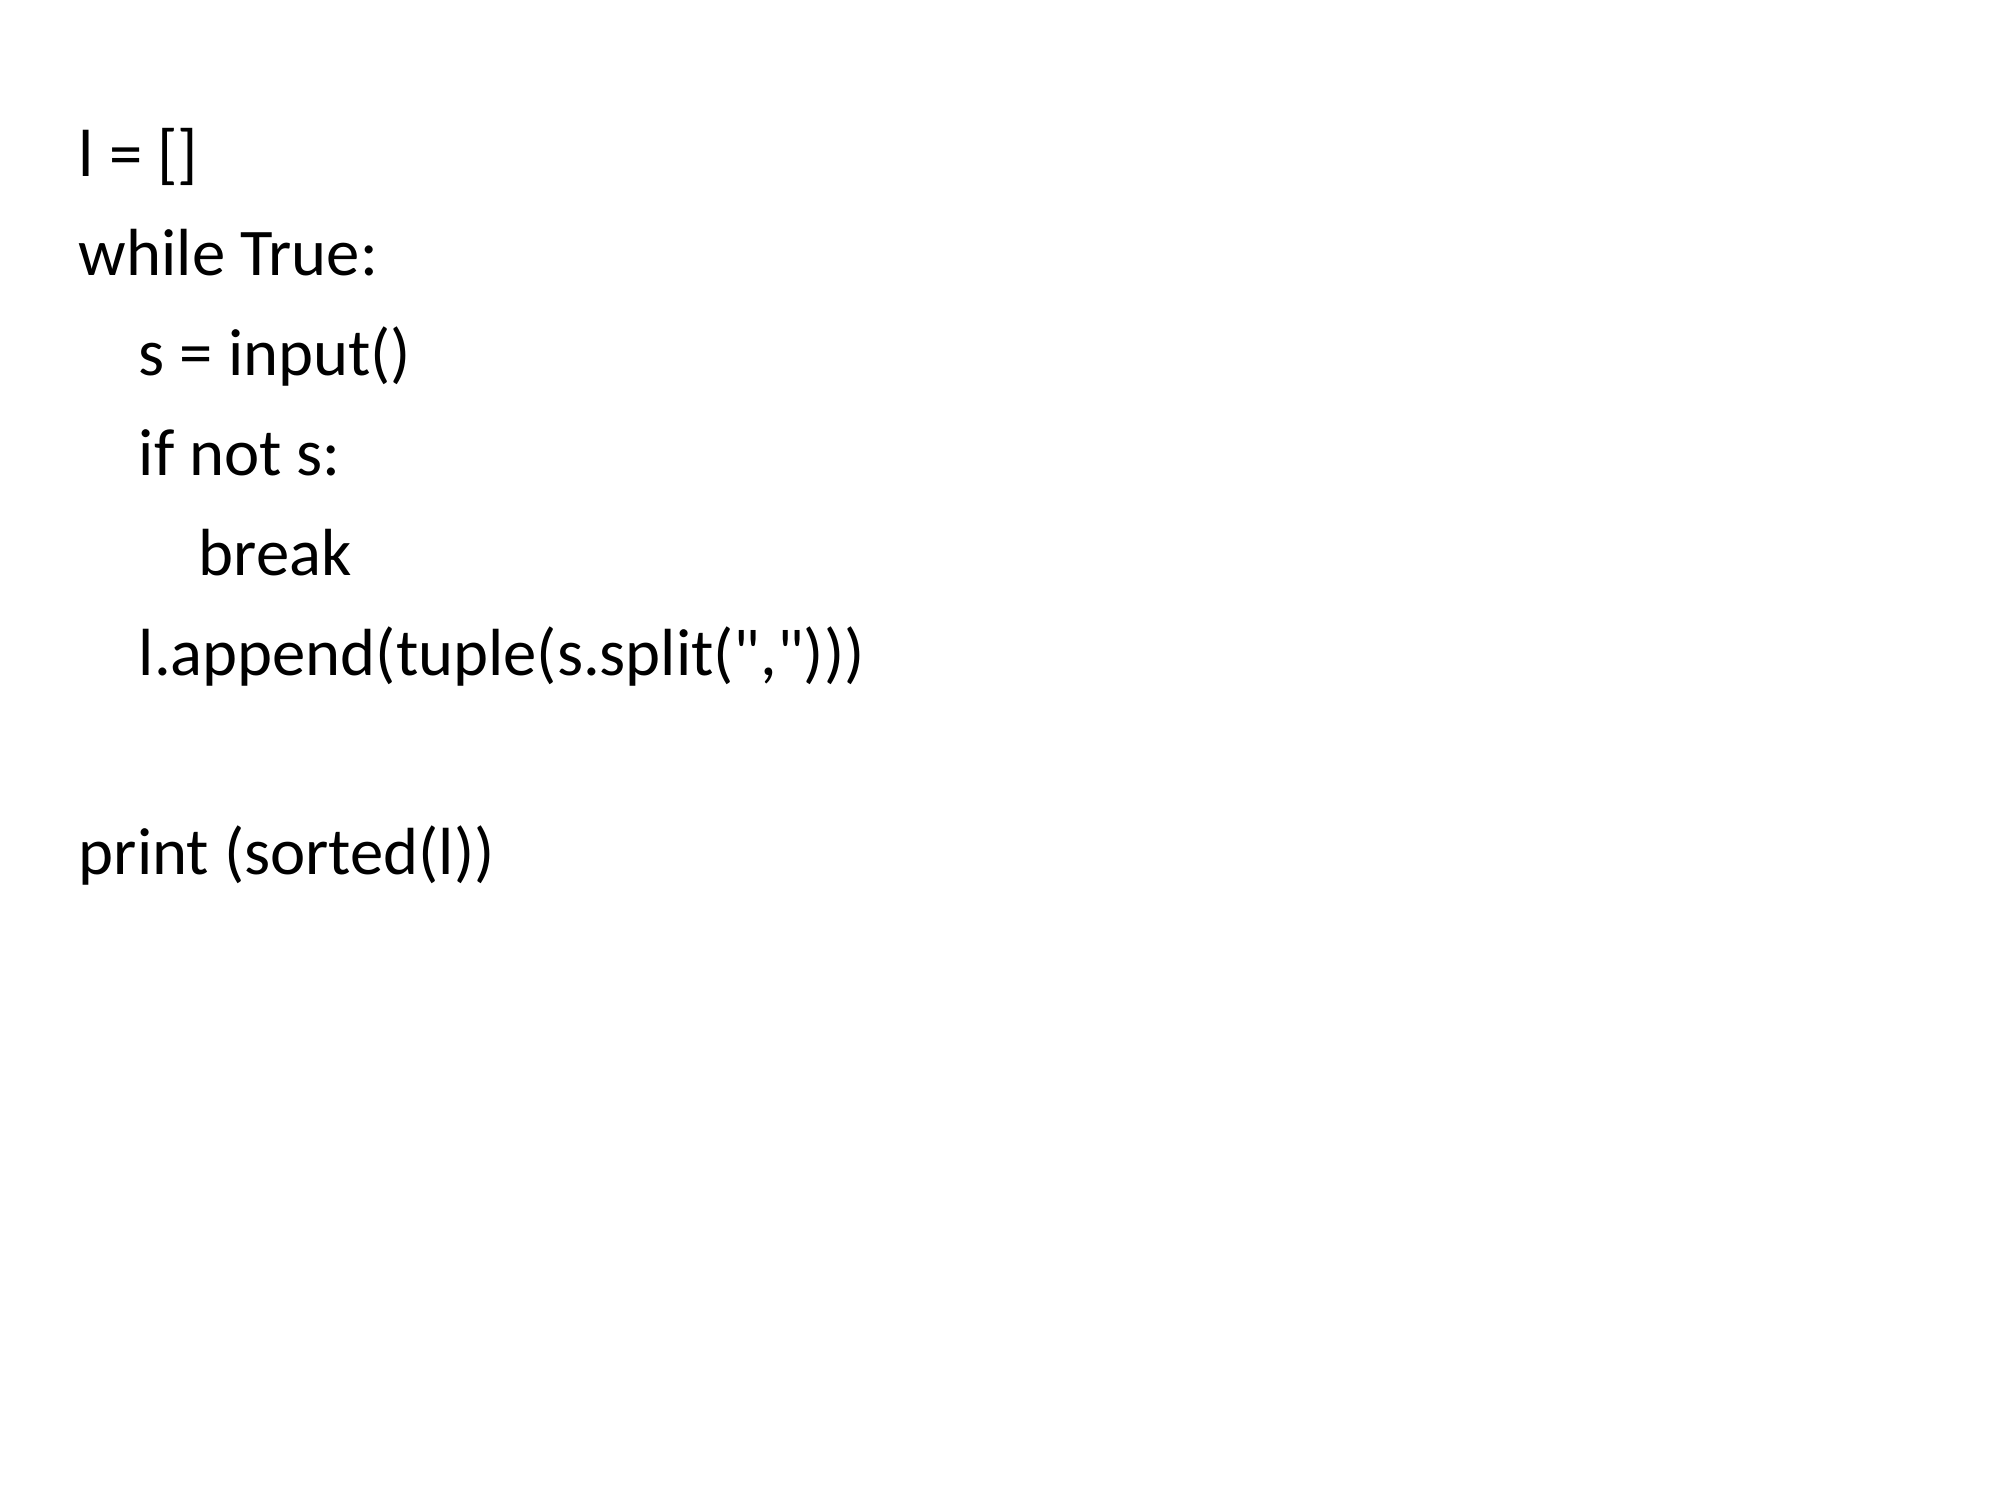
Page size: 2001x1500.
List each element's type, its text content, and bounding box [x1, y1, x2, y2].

subtitle l = [] while True: s = input() if not s: break l.append(tuple(s.split(","))) print (sorted(l)) [64, 110, 1943, 1306]
